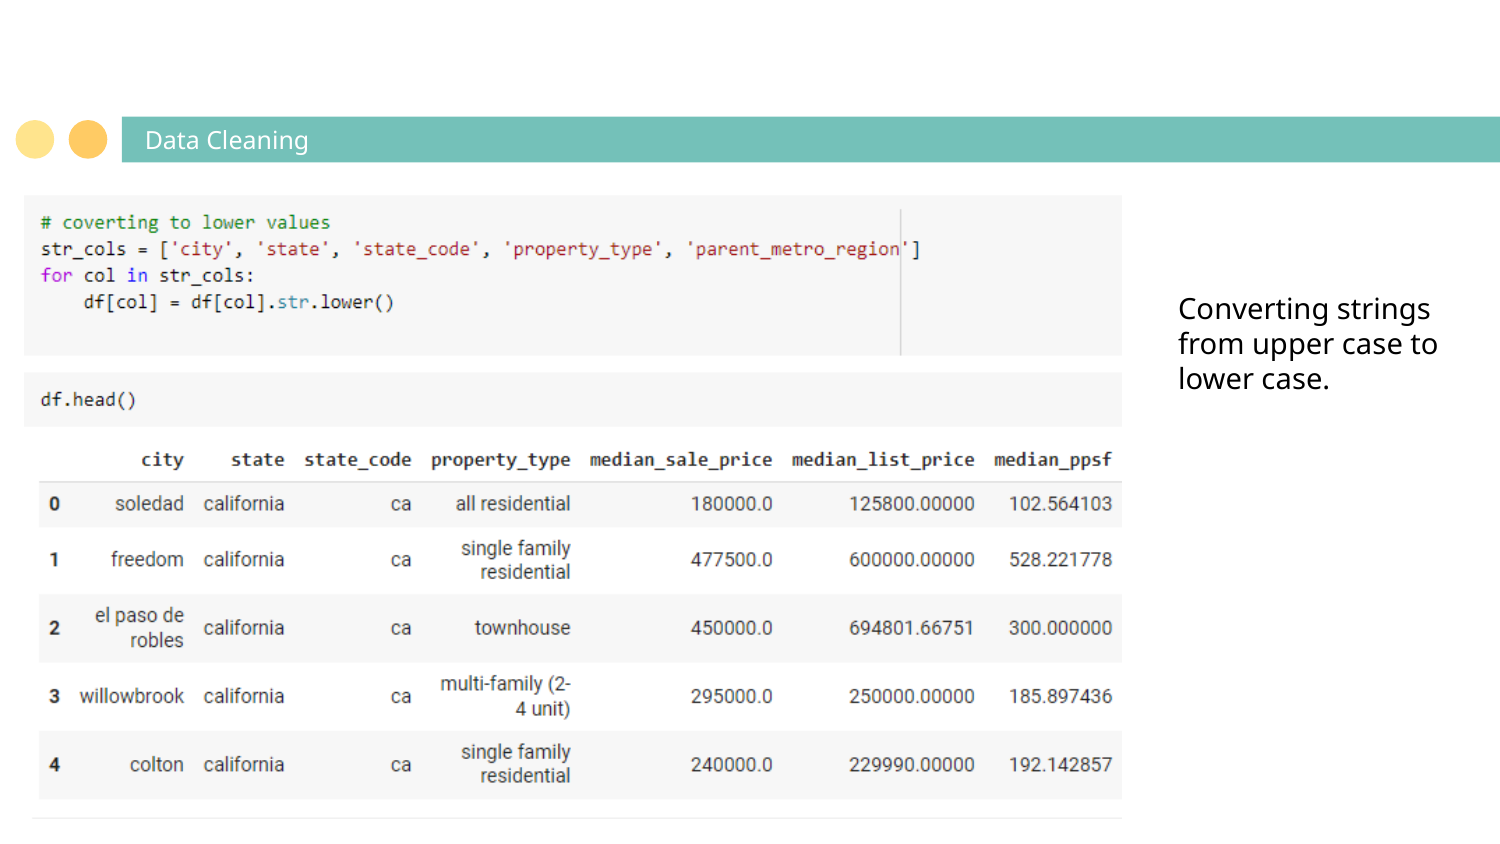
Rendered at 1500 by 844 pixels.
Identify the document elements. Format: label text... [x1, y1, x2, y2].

picture [24, 194, 1122, 819]
text_box Converting strings from upper case to lower case. [1163, 275, 1500, 411]
title Data Cleaning [129, 118, 952, 170]
